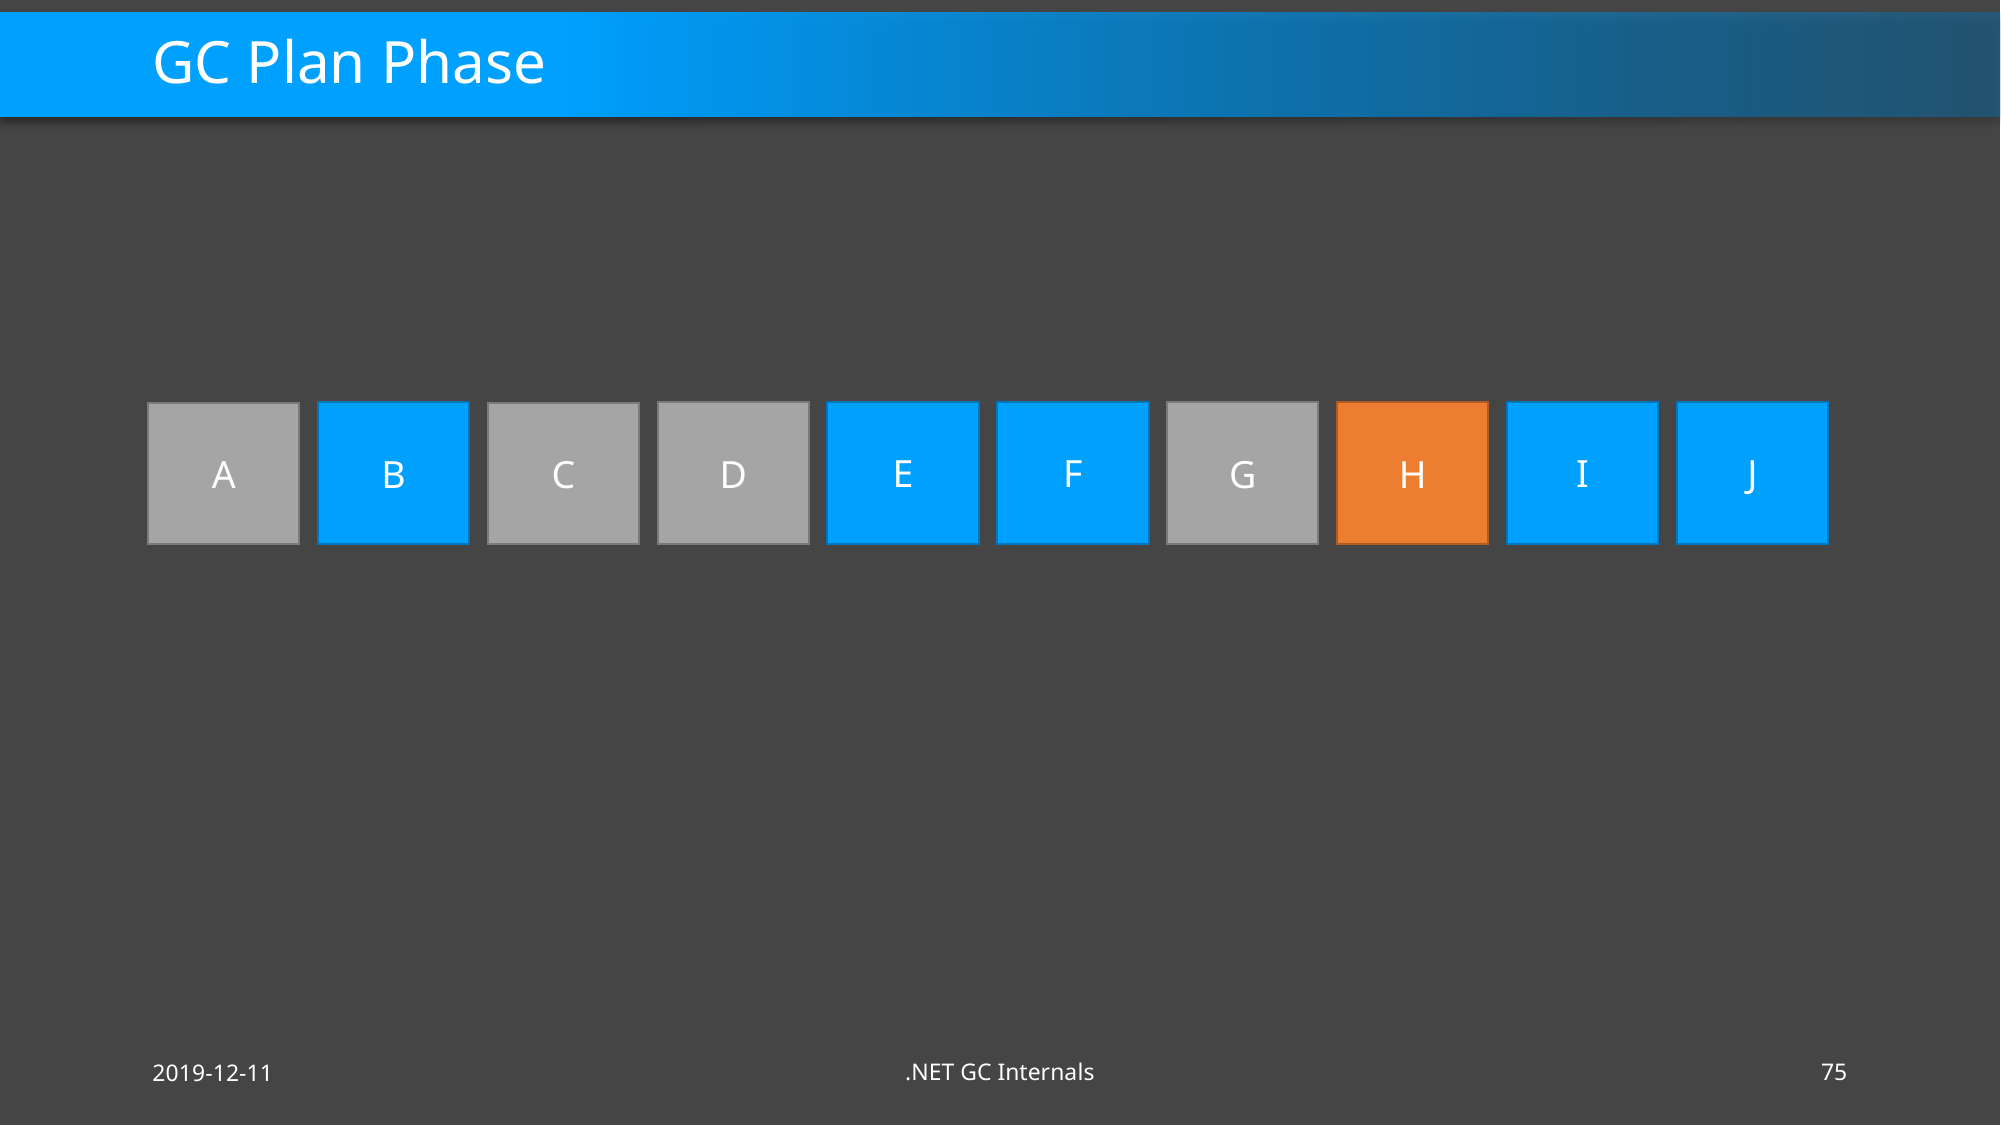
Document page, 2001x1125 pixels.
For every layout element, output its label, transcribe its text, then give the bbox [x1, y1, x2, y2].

text_box G [1166, 401, 1319, 545]
text_box J [1676, 401, 1829, 545]
text_box B [317, 401, 470, 545]
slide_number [137, 1042, 588, 1103]
text_box I [1506, 401, 1659, 545]
text_box C [487, 402, 640, 545]
text_box H [1336, 401, 1489, 545]
text_box F [996, 401, 1150, 545]
slide_number 75 [1412, 1042, 1863, 1103]
text_box A [147, 402, 300, 545]
title GC Plan Phase [137, 23, 1863, 107]
text_box E [826, 401, 980, 545]
text_box D [657, 401, 810, 545]
footer .NET GC Internals [662, 1042, 1338, 1103]
